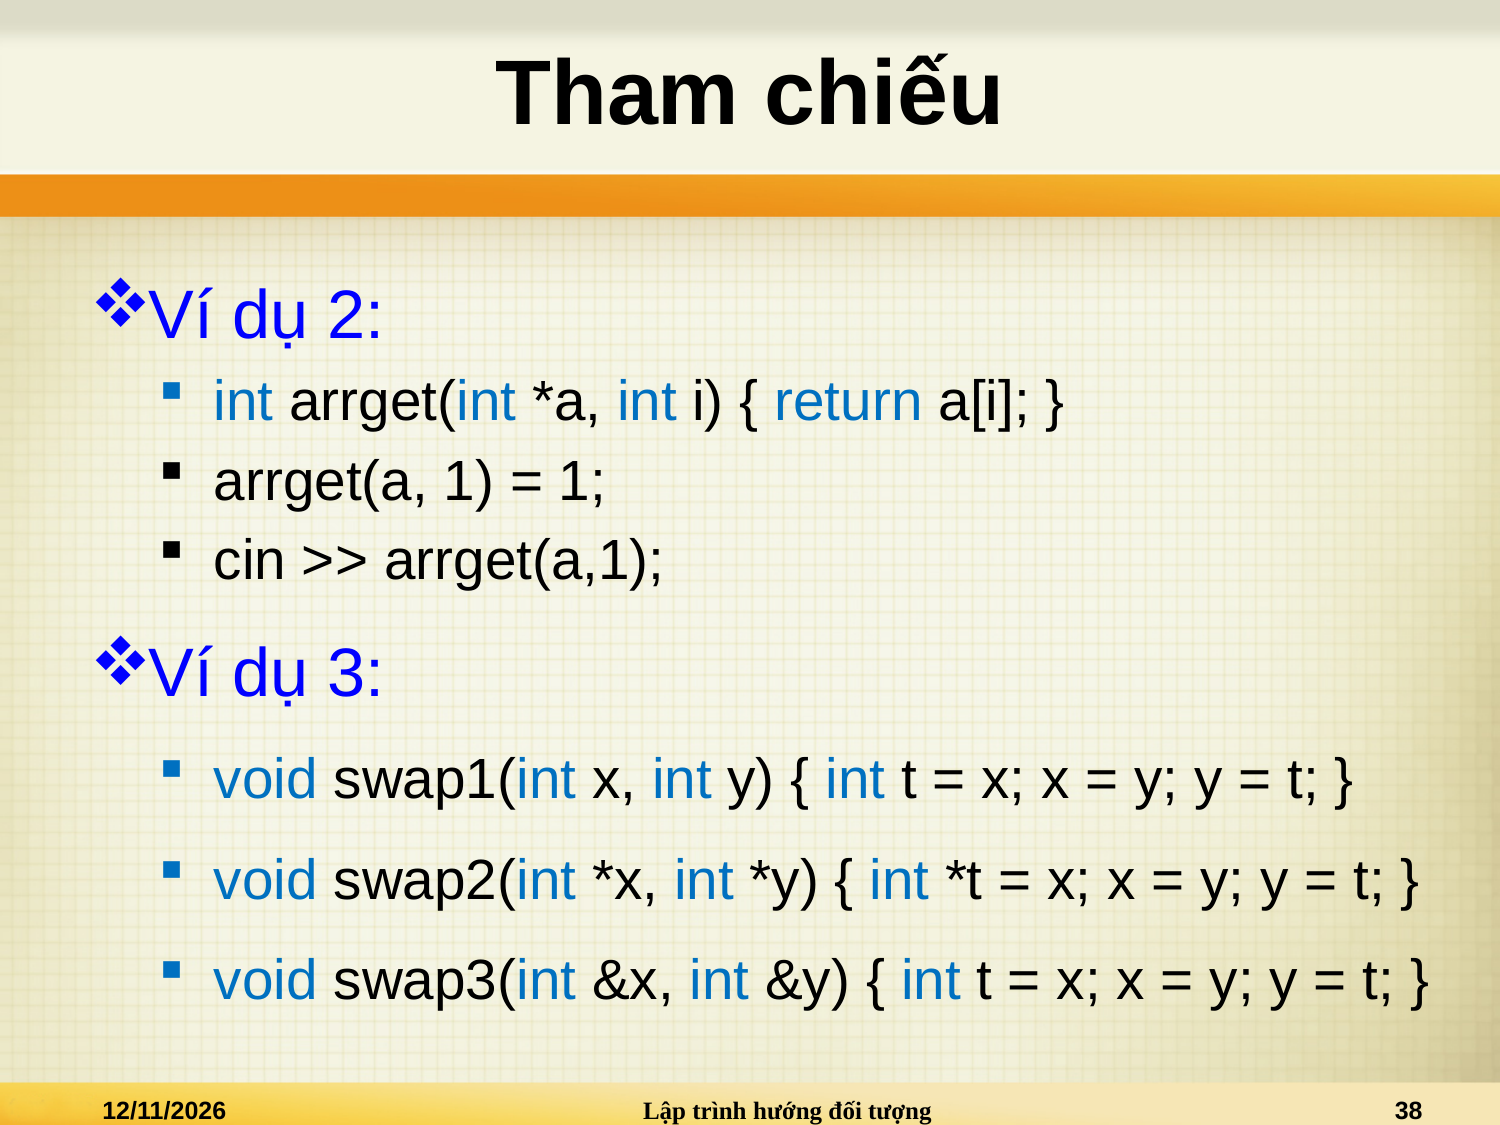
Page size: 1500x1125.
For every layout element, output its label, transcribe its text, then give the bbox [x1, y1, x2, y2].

slide_number 38 [1087, 1087, 1438, 1125]
picture [0, 175, 1500, 1125]
title Tham chiếu [0, 0, 1500, 175]
footer Lập trình hướng đối tượng [549, 1087, 1025, 1125]
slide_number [87, 1087, 438, 1125]
list Ví dụ 2: int arrget(int *a, int i) { return a[i]; } arrget(a, 1) = 1; cin >> arrget(a,1); Ví dụ 3: void swap1(int x, int y) { int t = x; x = y; y = t; } void swap2(int *x, int *y) { int *t = x; x = y; y = t; } void swap3(int &x, int &y) { int t = x; x = y; y = t; } [75, 237, 1450, 1050]
